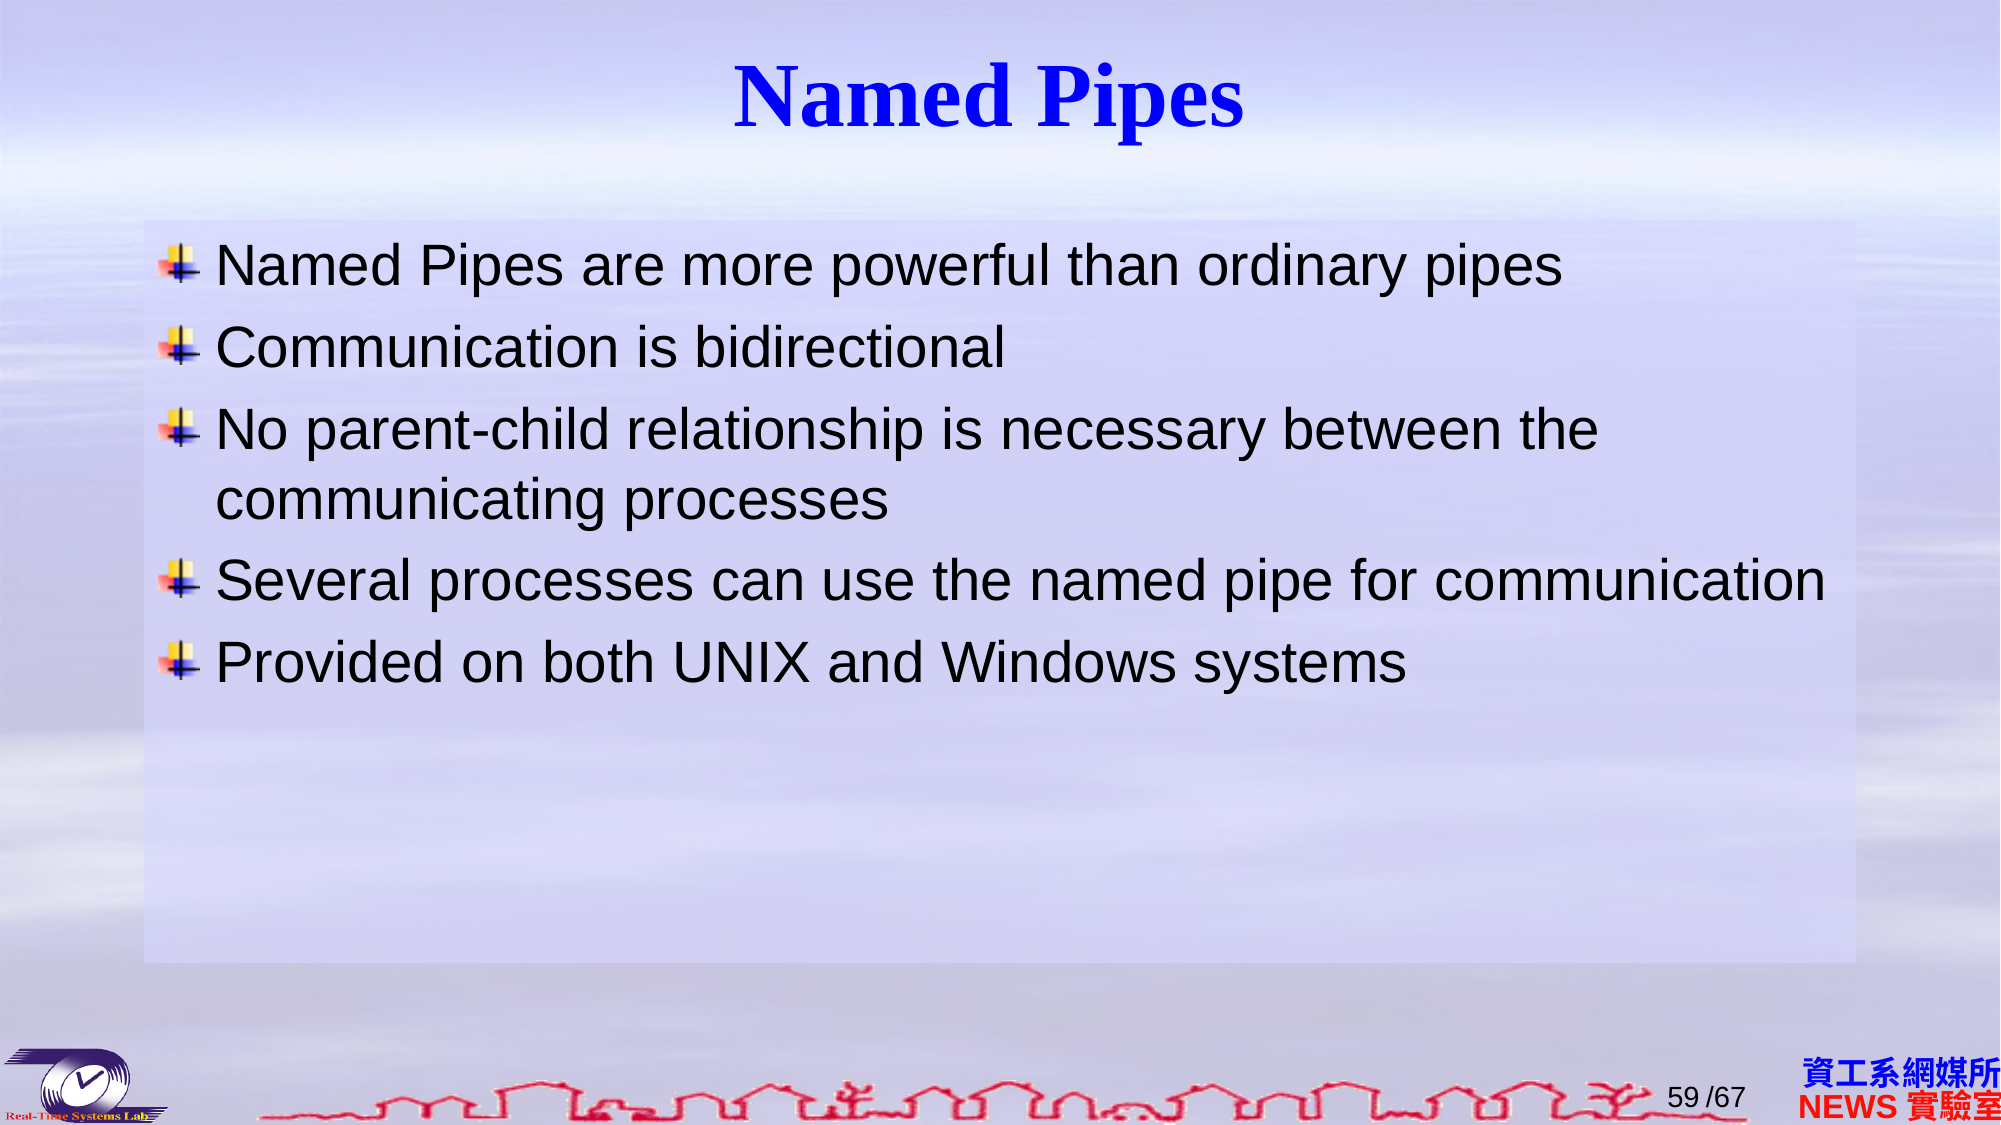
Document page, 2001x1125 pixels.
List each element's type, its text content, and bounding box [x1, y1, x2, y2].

picture [0, 0, 2001, 1125]
list Named Pipes are more powerful than ordinary pipes Communication is bidirectional No parent-child relationship is necessary between the communicating processes Several processes can use the named pipe for communication Provided on both UNIX and Windows systems [143, 219, 1857, 964]
footer /67 [1715, 1070, 2000, 1125]
slide_number 58 [1248, 1070, 1715, 1125]
title Named Pipes [314, 42, 1665, 138]
